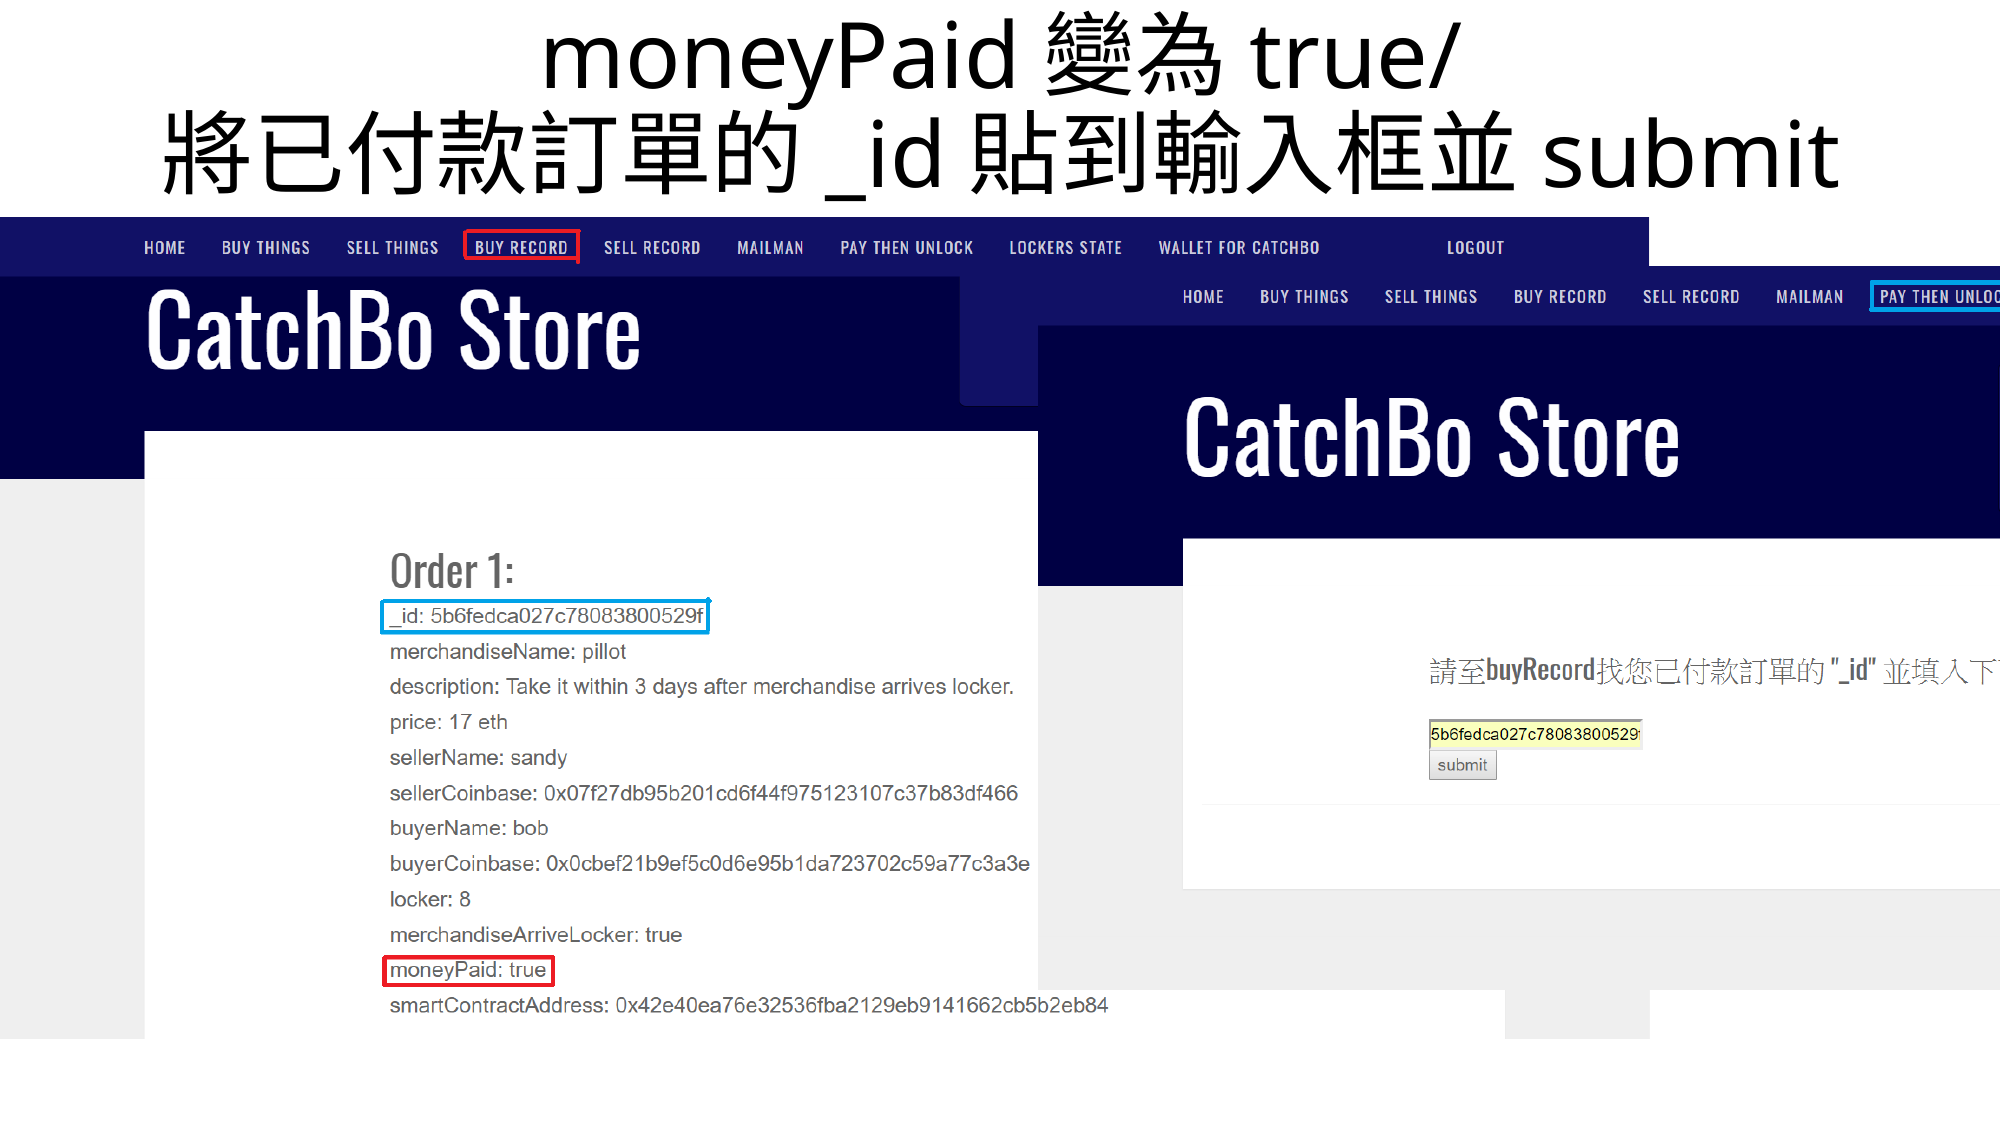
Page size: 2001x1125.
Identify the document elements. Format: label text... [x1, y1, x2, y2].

picture [0, 217, 2000, 1039]
title moneyPaid變為true/ 將已付款訂單的_id貼到輸入框並submit [138, 0, 1864, 218]
picture [1875, 286, 2000, 306]
